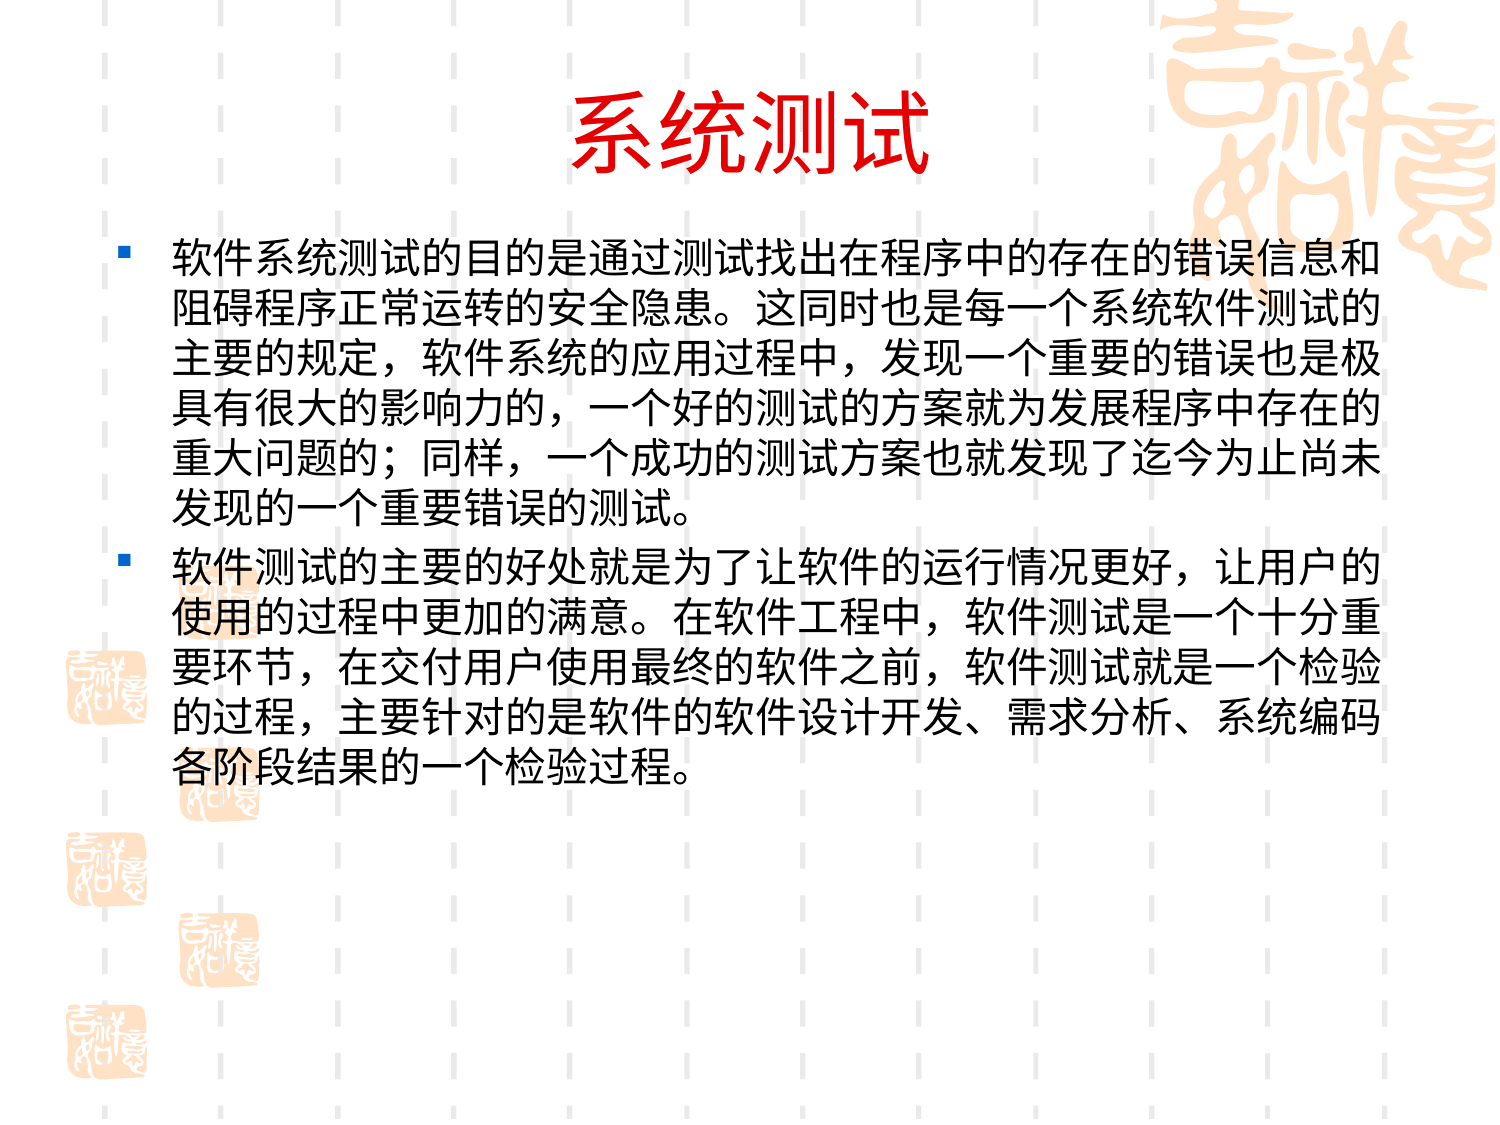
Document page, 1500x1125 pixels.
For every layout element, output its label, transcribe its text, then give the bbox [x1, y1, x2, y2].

list 软件系统测试的目的是通过测试找出在程序中的存在的错误信息和阻碍程序正常运转的安全隐患。这同时也是每一个系统软件测试的主要的规定，软件系统的应用过程中，发现一个重要的错误也是极具有很大的影响力的，一个好的测试的方案就为发展程序中存在的重大问题的；同样，一个成功的测试方案也就发现了迄今为止尚未发现的一个重要错误的测试。 软件测试的主要的好处就是为了让软件的运行情况更好，让用户的使用的过程中更加的满意。在软件工程中，软件测试是一个十分重要环节，在交付用户使用最终的软件之前，软件测试就是一个检验的过程，主要针对的是软件的软件设计开发、需求分析、系统编码各阶段结果的一个检验过程。 [99, 224, 1438, 1001]
title 系统测试 [48, 37, 1451, 226]
